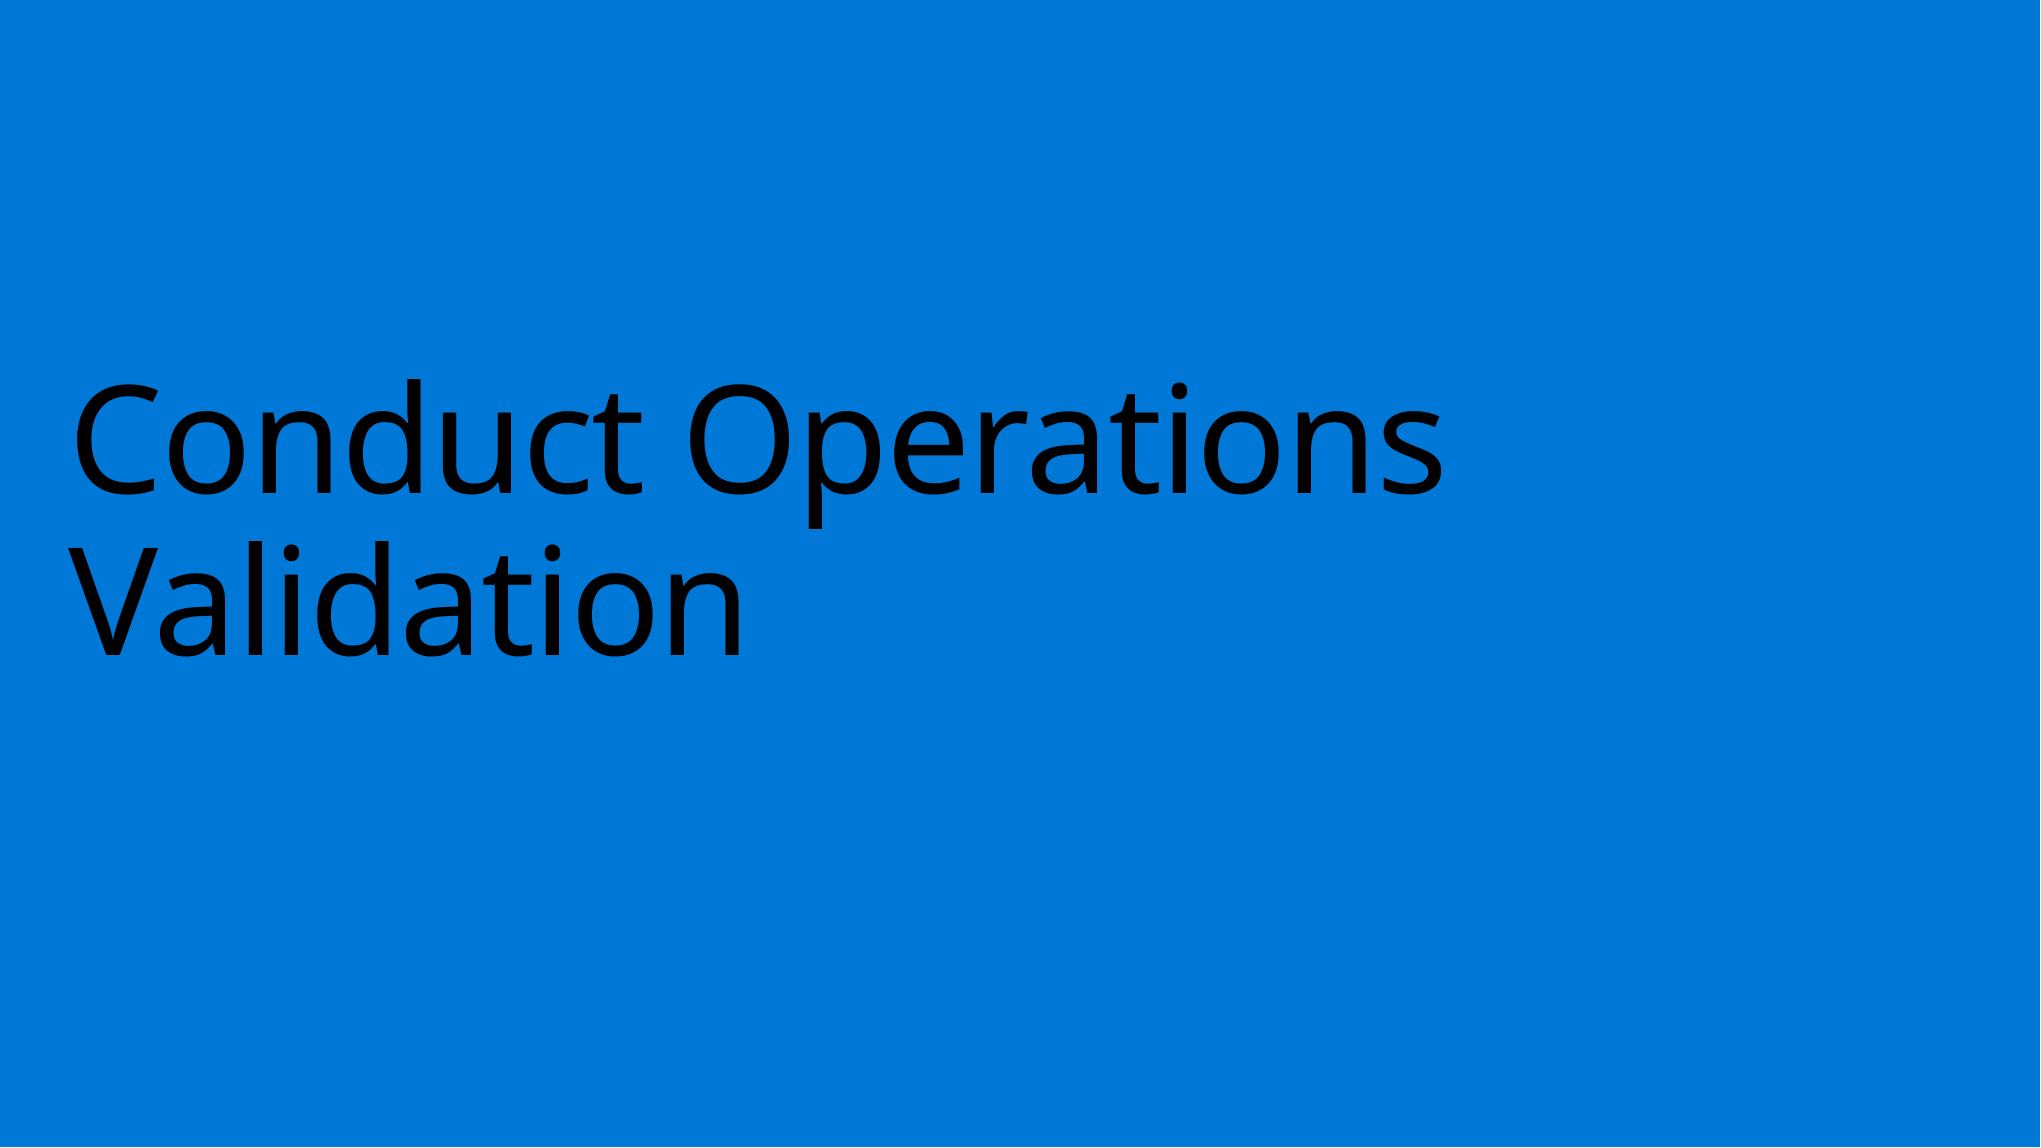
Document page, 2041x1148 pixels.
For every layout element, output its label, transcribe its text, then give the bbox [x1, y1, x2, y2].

title Conduct Operations Validation [45, 348, 1996, 543]
